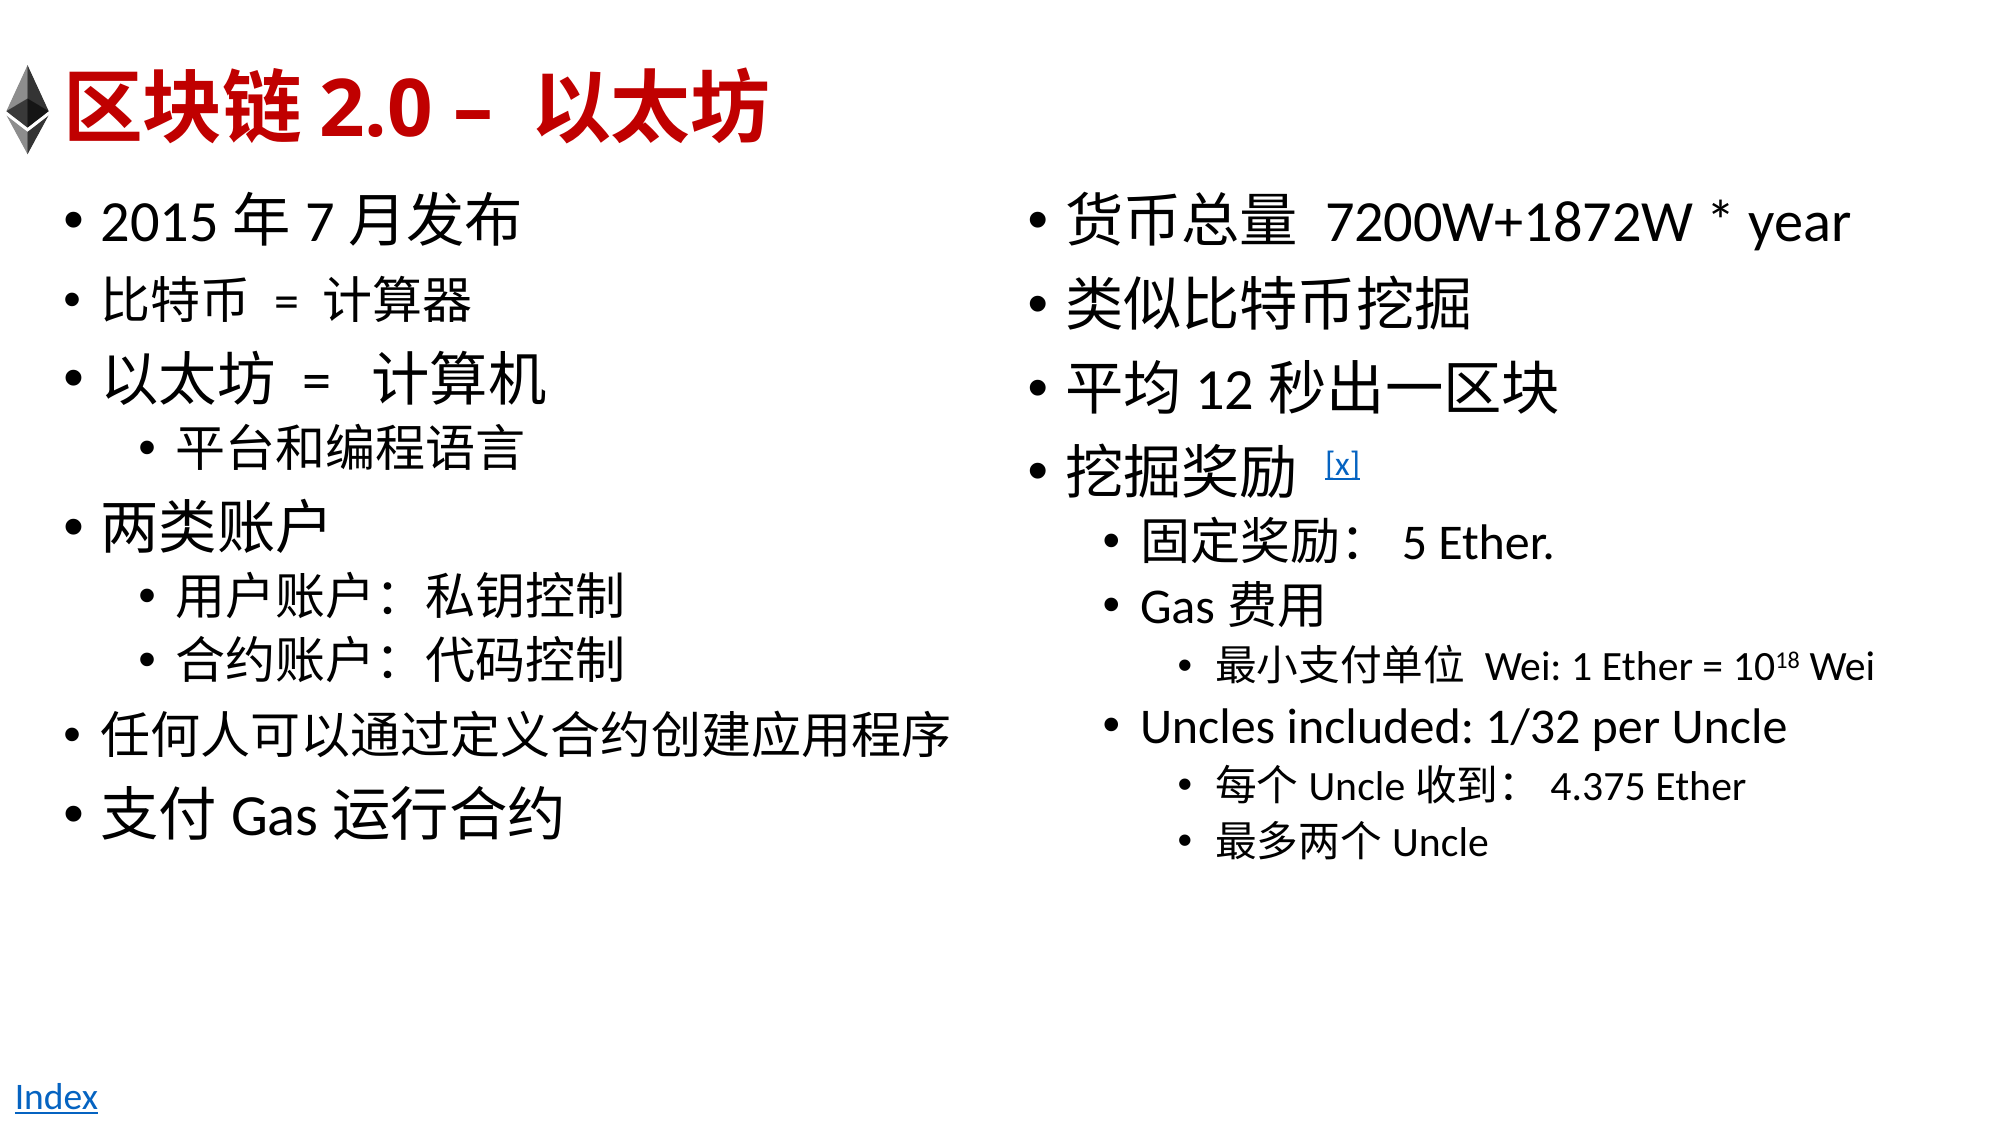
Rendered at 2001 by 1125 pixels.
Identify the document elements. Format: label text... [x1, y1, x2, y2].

title 区块链2.0 – 以太坊 [48, 59, 1963, 162]
picture [0, 42, 79, 177]
text_box Index [0, 1064, 178, 1125]
list 货币总量 7200W+1872W * year 类似比特币挖掘 平均12秒出一区块 挖掘奖励 [x] 固定奖励：5 Ether. Gas费用 最小支付单位 Wei: 1 Ether = 1018 Wei Uncles included: 1/32 per Uncle 每个Uncle收到：4.375 Ether 最多两个Uncle [1012, 183, 1963, 1014]
list 2015年7月发布 比特币 = 计算器 以太坊 = 计算机 平台和编程语言 两类账户 用户账户：私钥控制 合约账户：代码控制 任何人可以通过定义合约创建应用程序 支付Gas运行合约 [48, 183, 988, 1014]
